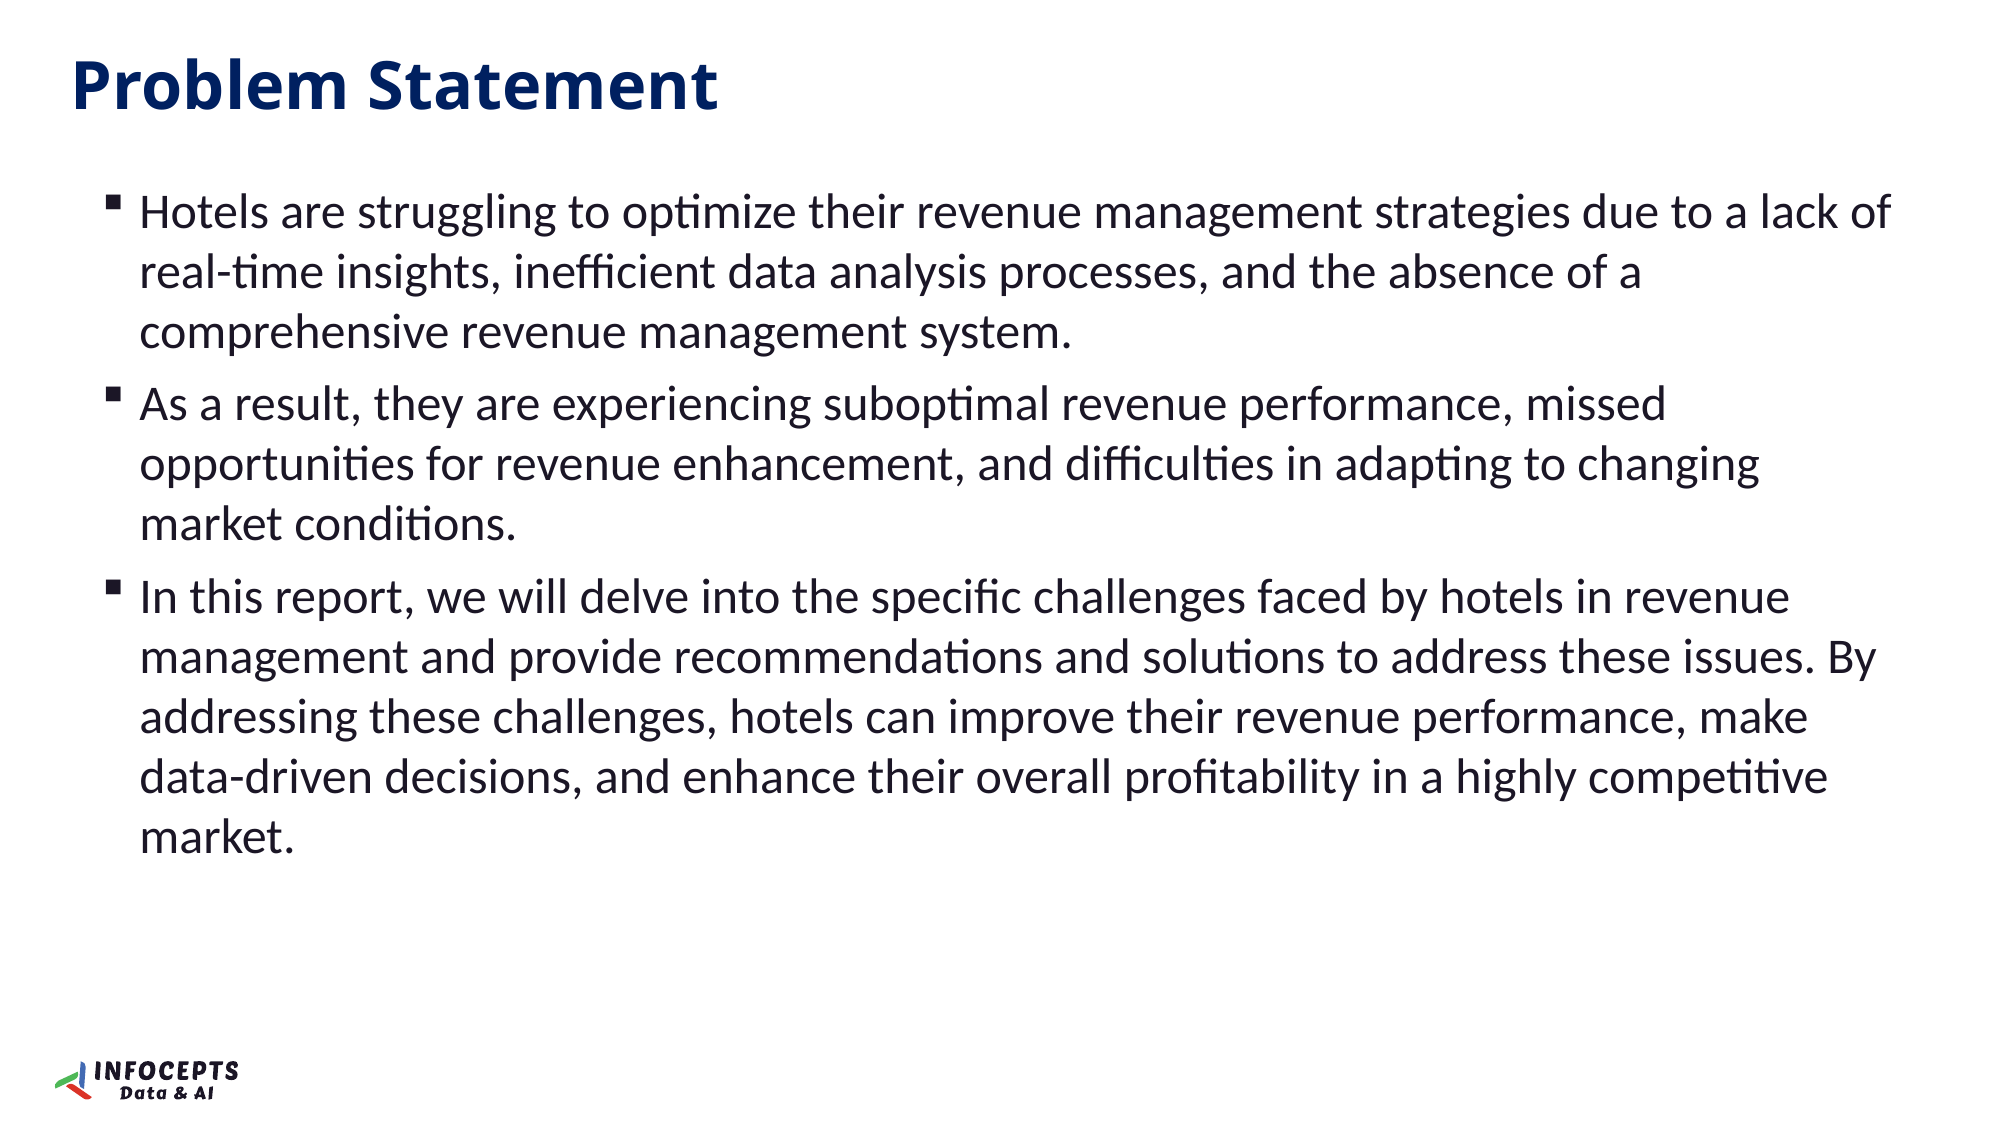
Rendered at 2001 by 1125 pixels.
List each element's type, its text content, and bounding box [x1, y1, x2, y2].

list Problem Statement [56, 35, 1945, 168]
list Hotels are struggling to optimize their revenue management strategies due to a lack of real-time insights, inefficient data analysis processes, and the absence of a comprehensive revenue management system. As a result, they are experiencing suboptimal revenue performance, missed opportunities for revenue enhancement, and difficulties in adapting to changing market conditions. In this report, we will delve into the specific challenges faced by hotels in revenue management and provide recommendations and solutions to address these issues. By addressing these challenges, hotels can improve their revenue performance, make data-driven decisions, and enhance their overall profitability in a highly competitive market. [87, 170, 1912, 884]
